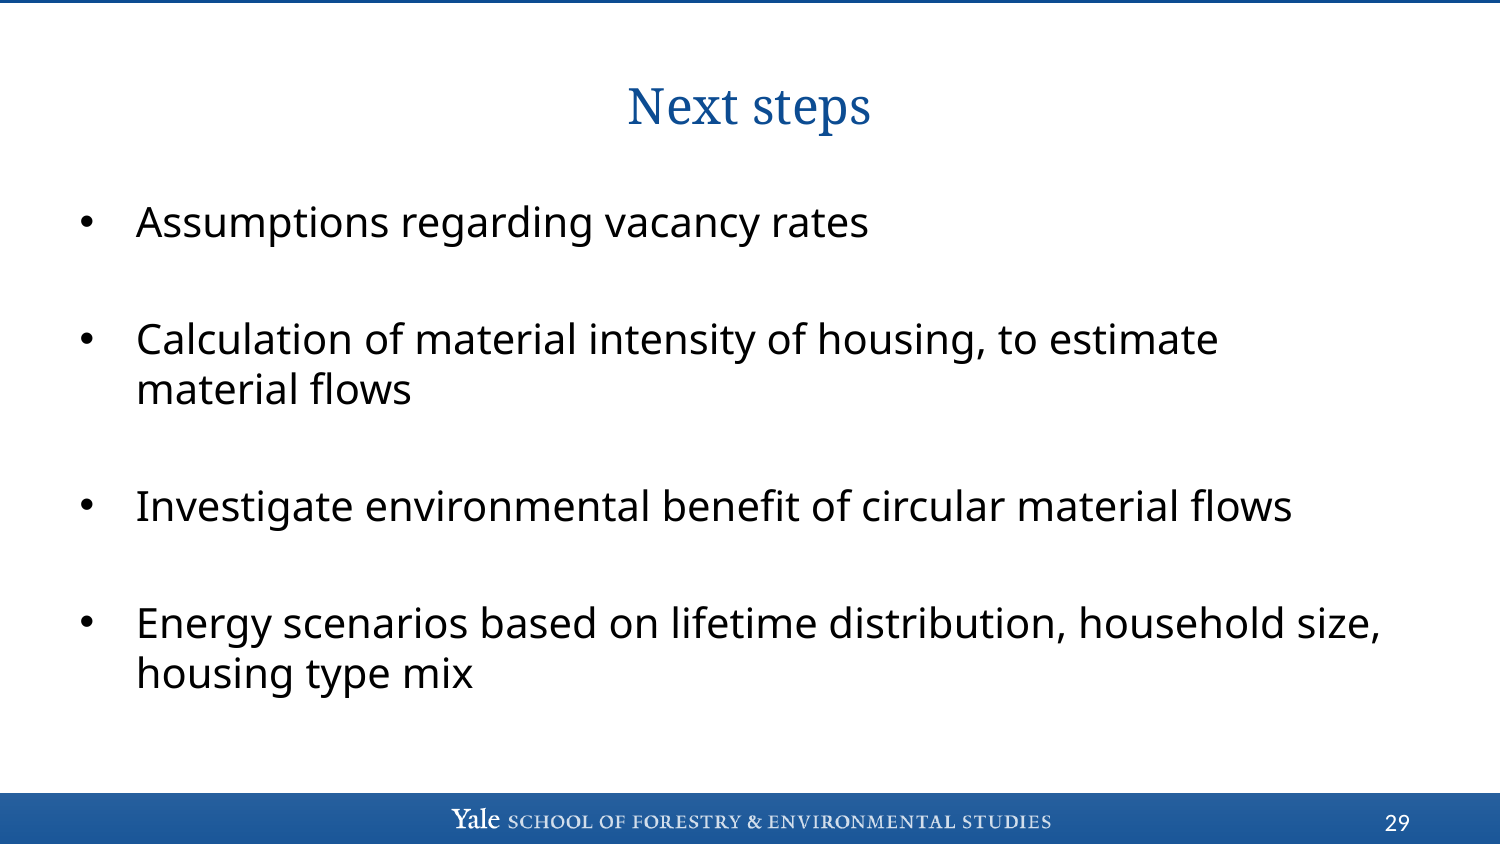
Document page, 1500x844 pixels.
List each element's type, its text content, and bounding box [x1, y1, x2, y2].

picture [0, 0, 1500, 844]
slide_number 29 [1074, 799, 1425, 844]
text_box Assumptions regarding vacancy rates Calculation of material intensity of housing, to estimate material flows Investigate environmental benefit of circular material flows Energy scenarios based on lifetime distribution, household size, housing type mix [64, 188, 1399, 773]
title Next steps [75, 33, 1425, 162]
text_box [74, 162, 1425, 799]
